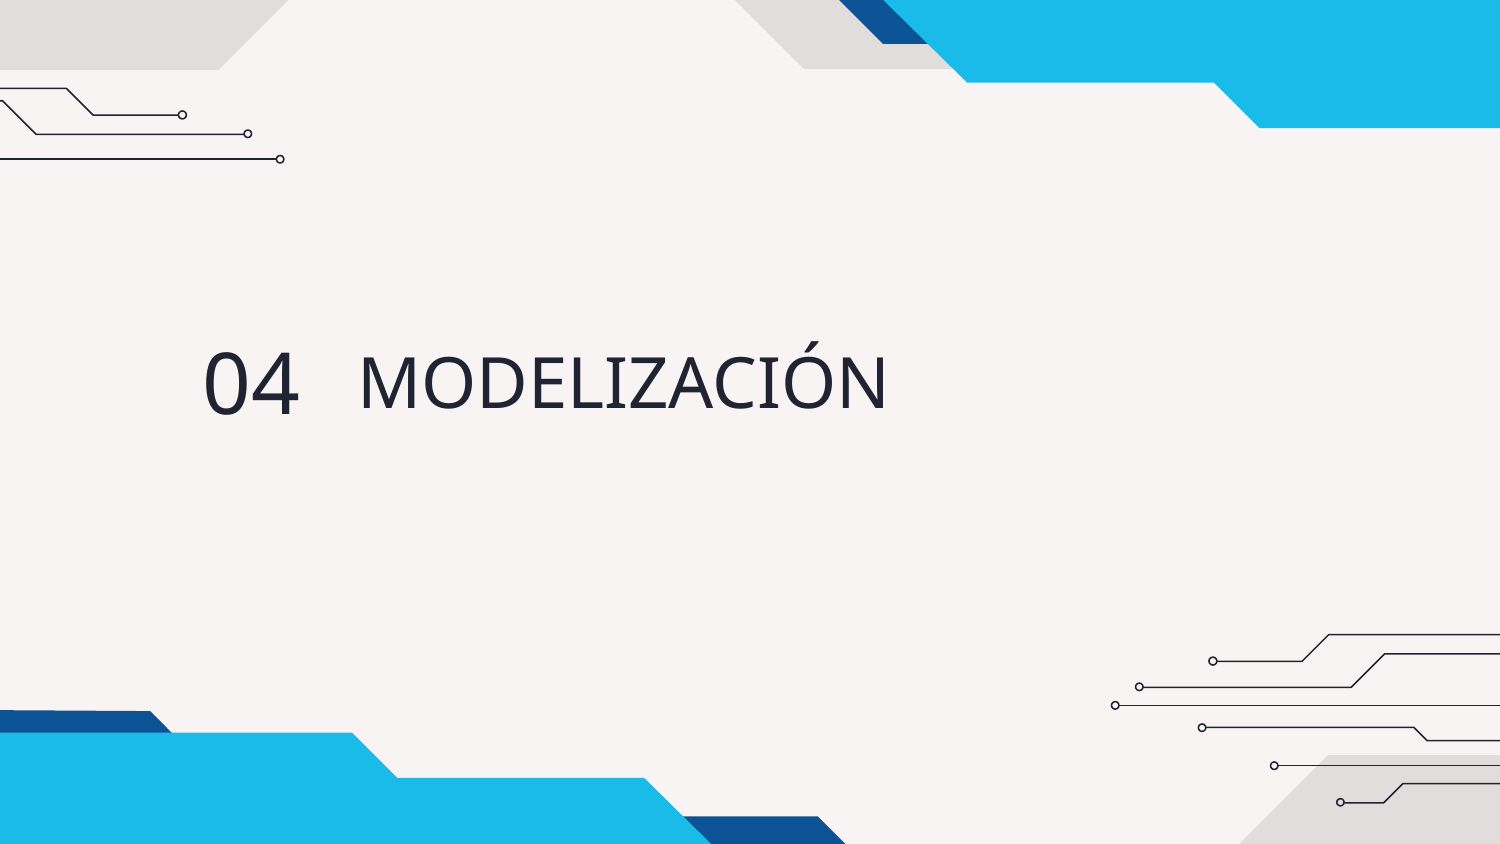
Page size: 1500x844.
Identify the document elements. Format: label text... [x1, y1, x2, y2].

title MODELIZACIÓN [342, 256, 1209, 505]
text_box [1111, 634, 1500, 807]
title 04 [172, 256, 332, 505]
